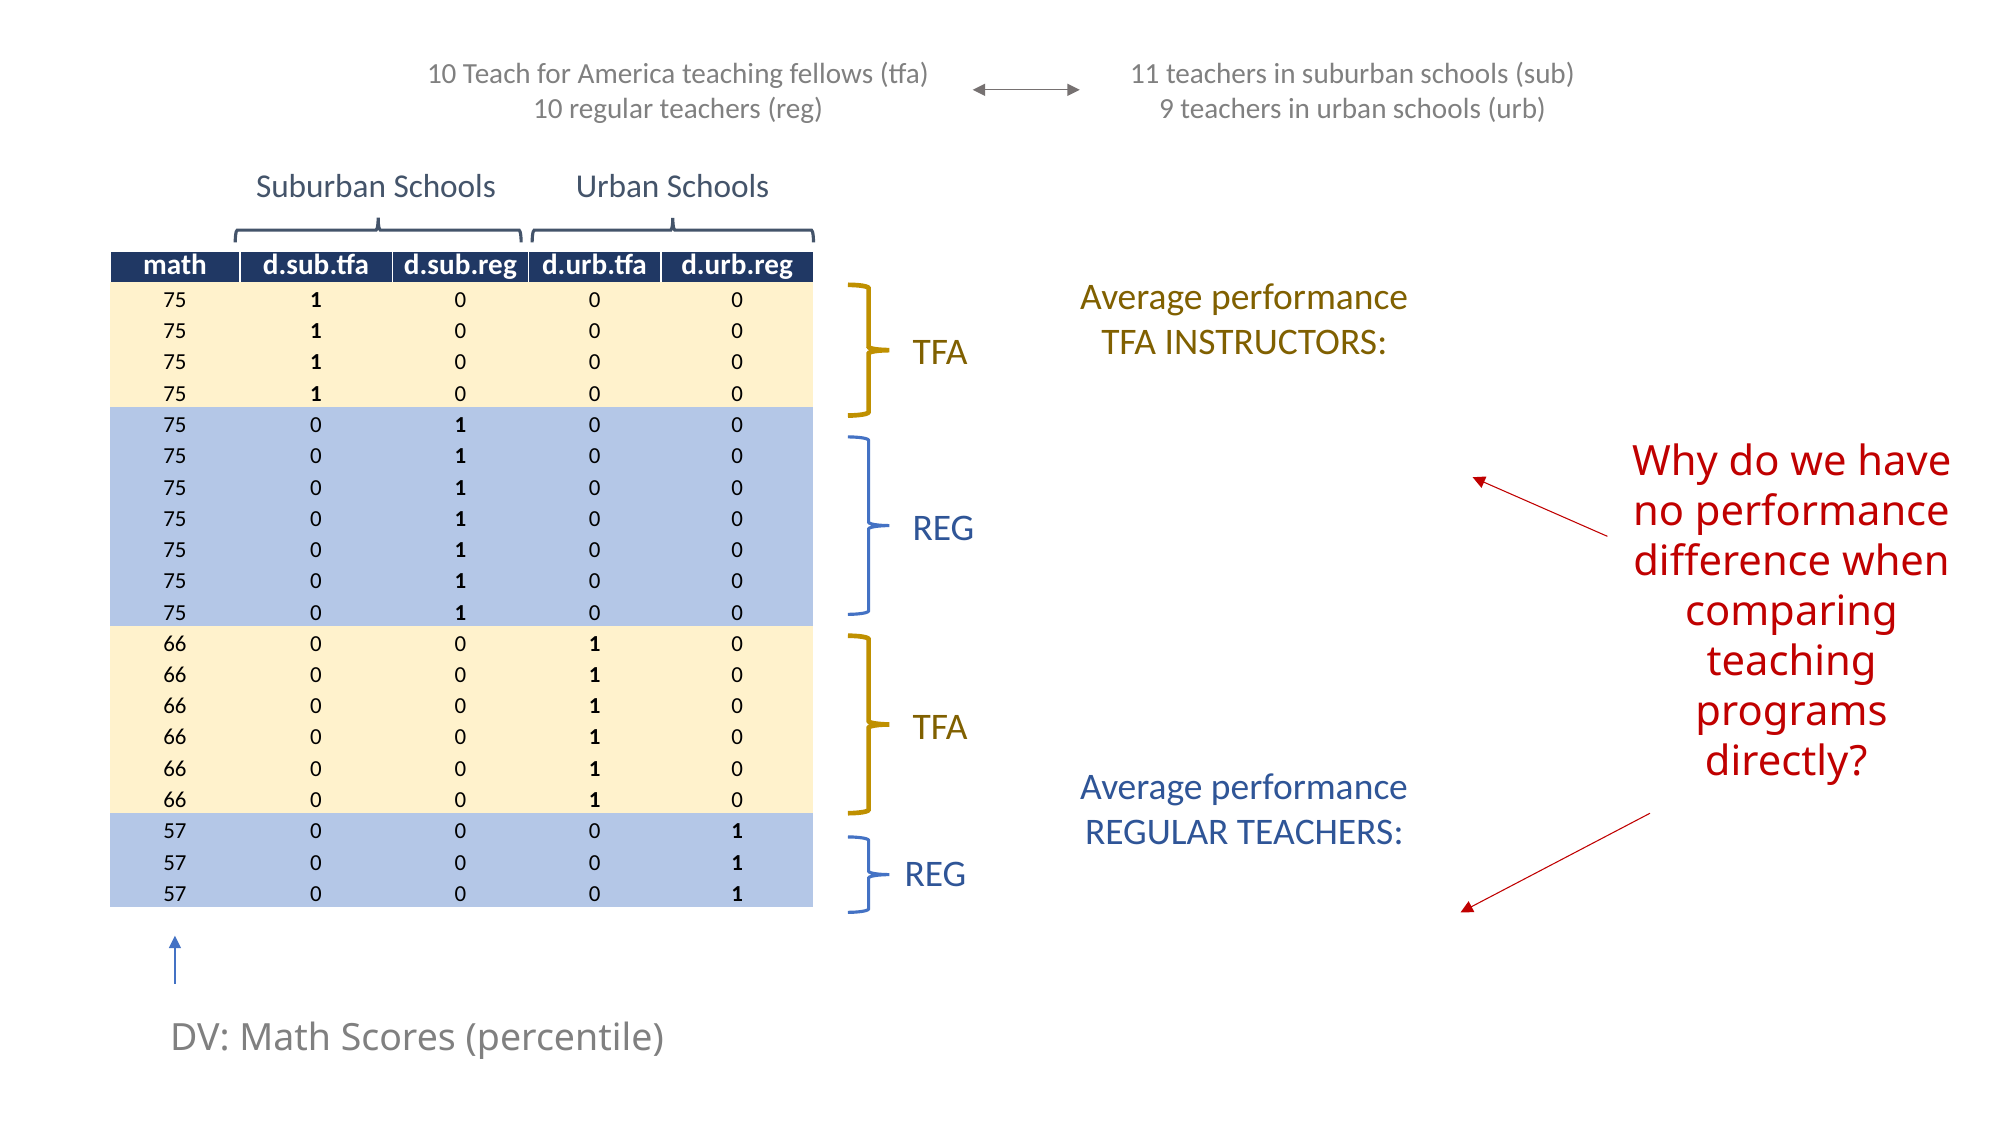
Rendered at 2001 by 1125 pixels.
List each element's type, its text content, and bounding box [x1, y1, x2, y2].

table_cell 0 [392, 782, 529, 813]
table_cell 0 [529, 844, 661, 876]
table_cell 0 [240, 719, 392, 751]
table_cell 0 [392, 626, 529, 657]
table_cell 0 [392, 376, 529, 407]
table_cell 1 [392, 501, 529, 532]
table_cell 0 [661, 407, 813, 438]
table_cell 1 [240, 313, 392, 345]
table_cell 0 [661, 595, 813, 626]
table_cell 0 [529, 595, 661, 626]
table_cell 1 [529, 657, 661, 688]
table_cell 0 [392, 813, 529, 844]
table_header d.sub.reg [393, 252, 528, 282]
table_cell 66 [110, 657, 240, 688]
table_cell 0 [240, 407, 392, 438]
table_cell 75 [110, 532, 240, 563]
table_cell 0 [529, 313, 661, 345]
table_cell 75 [110, 501, 240, 532]
table_cell 57 [110, 876, 240, 907]
text_box Suburban Schools [241, 157, 512, 212]
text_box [1460, 813, 1650, 913]
table_cell 0 [240, 595, 392, 626]
table_cell 0 [392, 313, 529, 345]
table_cell 0 [661, 345, 813, 376]
table_cell 75 [110, 563, 240, 595]
table_cell 75 [110, 345, 240, 376]
table_cell 1 [240, 282, 392, 313]
table_cell 0 [529, 813, 661, 844]
table_cell 0 [661, 501, 813, 532]
table_header d.urb.tfa [529, 252, 660, 282]
table_cell 1 [529, 782, 661, 813]
text_box Why do we have no performance difference when comparing teaching programs directly? [1607, 426, 1976, 792]
table_cell 66 [110, 719, 240, 751]
table_cell 0 [529, 501, 661, 532]
table_cell 66 [110, 688, 240, 719]
table_cell 1 [661, 876, 813, 907]
table_cell 1 [529, 688, 661, 719]
table_cell 0 [392, 657, 529, 688]
table_cell 0 [240, 782, 392, 813]
table_cell 1 [392, 438, 529, 470]
text_box [847, 836, 889, 913]
table_cell 0 [529, 407, 661, 438]
text_box TFA [897, 319, 983, 380]
table_cell 0 [529, 282, 661, 313]
table_cell 1 [392, 407, 529, 438]
table_cell 57 [110, 813, 240, 844]
text_box 11 teachers in suburban schools (sub) 9 teachers in urban schools (urb) [1115, 46, 1590, 132]
table_cell 0 [392, 844, 529, 876]
table_cell 75 [110, 313, 240, 345]
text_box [1472, 477, 1608, 537]
table_cell 1 [529, 751, 661, 782]
table_header d.urb.reg [662, 252, 813, 282]
text_box [847, 284, 890, 417]
table_cell 0 [661, 719, 813, 751]
table_cell 0 [661, 532, 813, 563]
table_cell 75 [110, 407, 240, 438]
table_cell 75 [110, 282, 240, 313]
table_cell 0 [240, 688, 392, 719]
table_cell 0 [661, 563, 813, 595]
text_box Reg [889, 841, 982, 902]
text_box Reg [897, 495, 990, 556]
table_cell 0 [529, 438, 661, 470]
table_cell 0 [392, 688, 529, 719]
table_cell 1 [392, 595, 529, 626]
text_box [847, 635, 890, 814]
table_cell 75 [110, 470, 240, 501]
table_cell 0 [661, 782, 813, 813]
table_cell 0 [240, 470, 392, 501]
table_cell 0 [240, 626, 392, 657]
table_cell 66 [110, 782, 240, 813]
table_cell 0 [661, 626, 813, 657]
table_cell 0 [661, 313, 813, 345]
table_cell 0 [529, 876, 661, 907]
table_cell 0 [661, 657, 813, 688]
table_cell 0 [529, 563, 661, 595]
table_cell 1 [392, 470, 529, 501]
table_cell 0 [661, 282, 813, 313]
table_cell 0 [392, 719, 529, 751]
table_cell 0 [661, 751, 813, 782]
text_box [234, 217, 522, 243]
table_cell 66 [110, 751, 240, 782]
text_box TFA [897, 694, 983, 754]
table_cell 1 [529, 626, 661, 657]
text_box DV: Math Scores (percentile) [155, 1005, 680, 1066]
table_cell 0 [661, 376, 813, 407]
text_box Urban Schools [561, 156, 785, 212]
table_cell 75 [110, 595, 240, 626]
table_cell 75 [110, 438, 240, 470]
table_header math [111, 252, 239, 282]
table_cell 0 [392, 345, 529, 376]
table_cell 0 [240, 563, 392, 595]
table_cell 1 [392, 532, 529, 563]
table_cell 0 [240, 844, 392, 876]
text_box 10 Teach for America teaching fellows (tfa) 10 regular teachers (reg) [412, 46, 944, 132]
table_cell 66 [110, 626, 240, 657]
table_cell 1 [240, 376, 392, 407]
table_header d.sub.tfa [241, 252, 392, 282]
text_box [531, 217, 815, 243]
table_cell 0 [661, 470, 813, 501]
table_cell 1 [392, 563, 529, 595]
table_cell 0 [240, 813, 392, 844]
table_cell 0 [661, 438, 813, 470]
table_cell 0 [240, 532, 392, 563]
table_cell 1 [661, 844, 813, 876]
table_cell 0 [529, 532, 661, 563]
table_cell 1 [529, 719, 661, 751]
table_cell 1 [240, 345, 392, 376]
table_cell 0 [529, 345, 661, 376]
text_box [847, 436, 890, 615]
table_cell 0 [392, 282, 529, 313]
table_cell 0 [240, 438, 392, 470]
table_cell 1 [661, 813, 813, 844]
table_cell 0 [240, 751, 392, 782]
table_cell 0 [392, 876, 529, 907]
table_cell 75 [110, 376, 240, 407]
table_cell 0 [392, 751, 529, 782]
table_cell 0 [240, 657, 392, 688]
table_cell 0 [661, 688, 813, 719]
table_cell 0 [529, 470, 661, 501]
table_cell 0 [529, 376, 661, 407]
table_cell 0 [240, 876, 392, 907]
table_cell 0 [240, 501, 392, 532]
table_cell 57 [110, 844, 240, 876]
